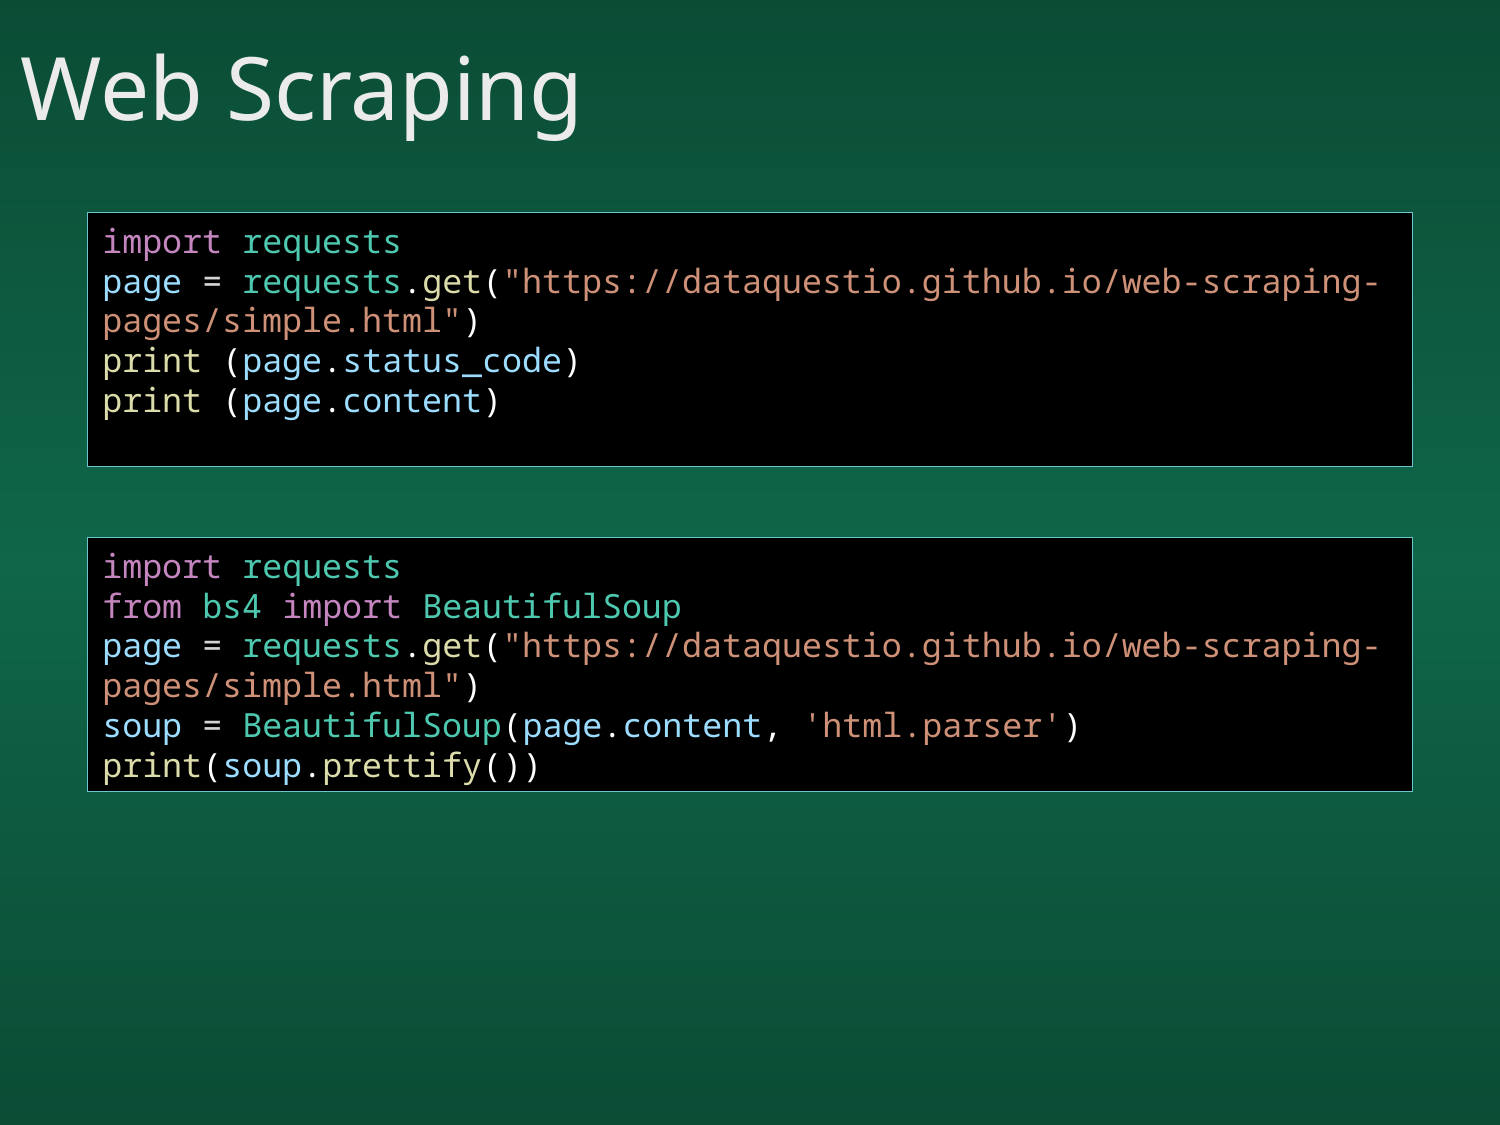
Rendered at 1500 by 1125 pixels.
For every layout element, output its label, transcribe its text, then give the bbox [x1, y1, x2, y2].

text_box import requests from bs4 import BeautifulSoup page = requests.get("https://dataquestio.github.io/web-scraping-pages/simple.html") soup = BeautifulSoup(page.content, 'html.parser') print(soup.prettify()) [87, 537, 1413, 792]
text_box import requests page = requests.get("https://dataquestio.github.io/web-scraping-pages/simple.html") print (page.status_code) print (page.content) [87, 212, 1413, 467]
title Web Scraping [5, 24, 1500, 188]
